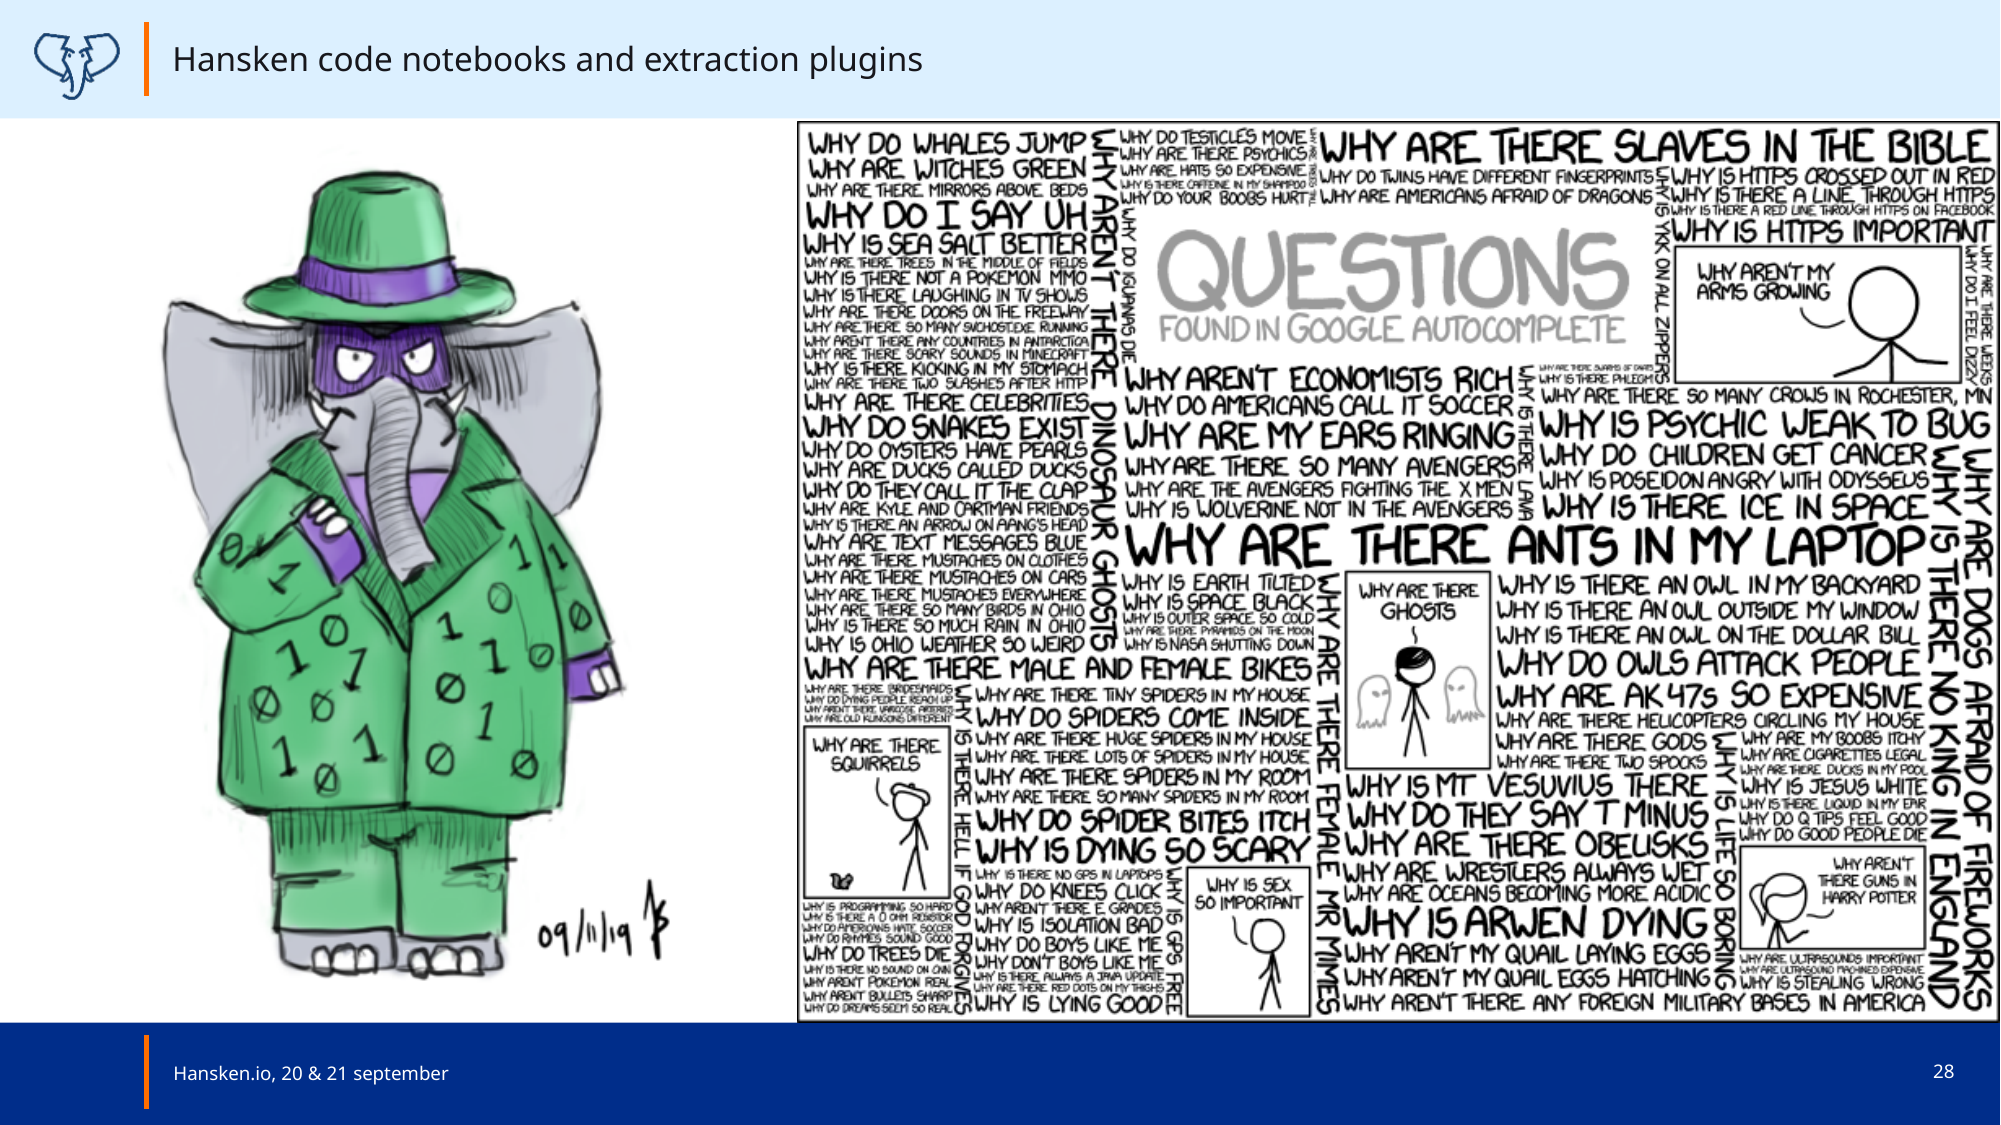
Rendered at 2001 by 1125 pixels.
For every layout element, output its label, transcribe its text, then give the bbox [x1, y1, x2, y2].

slide_number 28 [1519, 1042, 1970, 1103]
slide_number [158, 1042, 588, 1103]
picture [17, 7, 137, 126]
picture [0, 121, 2000, 1023]
footer Hansken code notebooks and extraction plugins [157, 36, 1226, 86]
